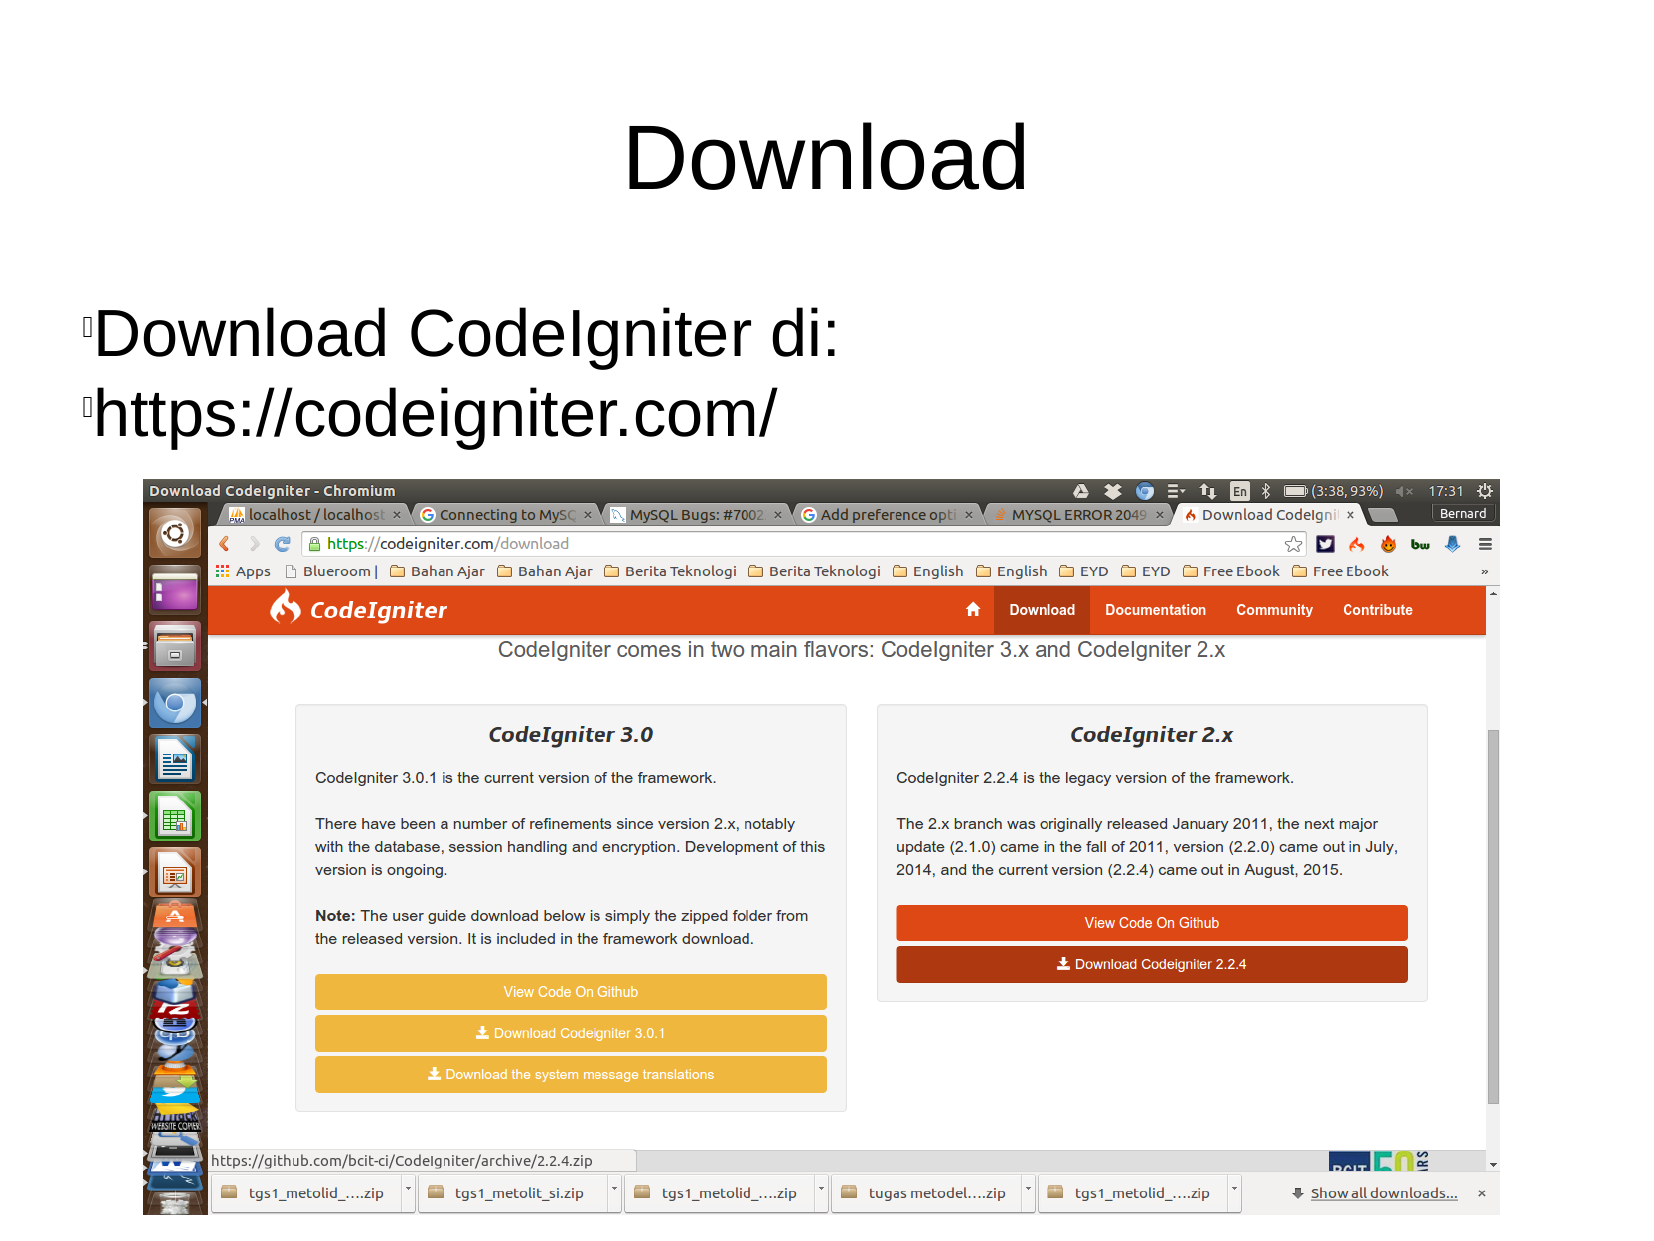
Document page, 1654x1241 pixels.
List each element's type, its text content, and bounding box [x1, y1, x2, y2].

text_box Download CodeIgniter di: https://codeigniter.com/ [82, 290, 1571, 1010]
text_box Download [82, 49, 1571, 257]
picture [143, 479, 1501, 1216]
